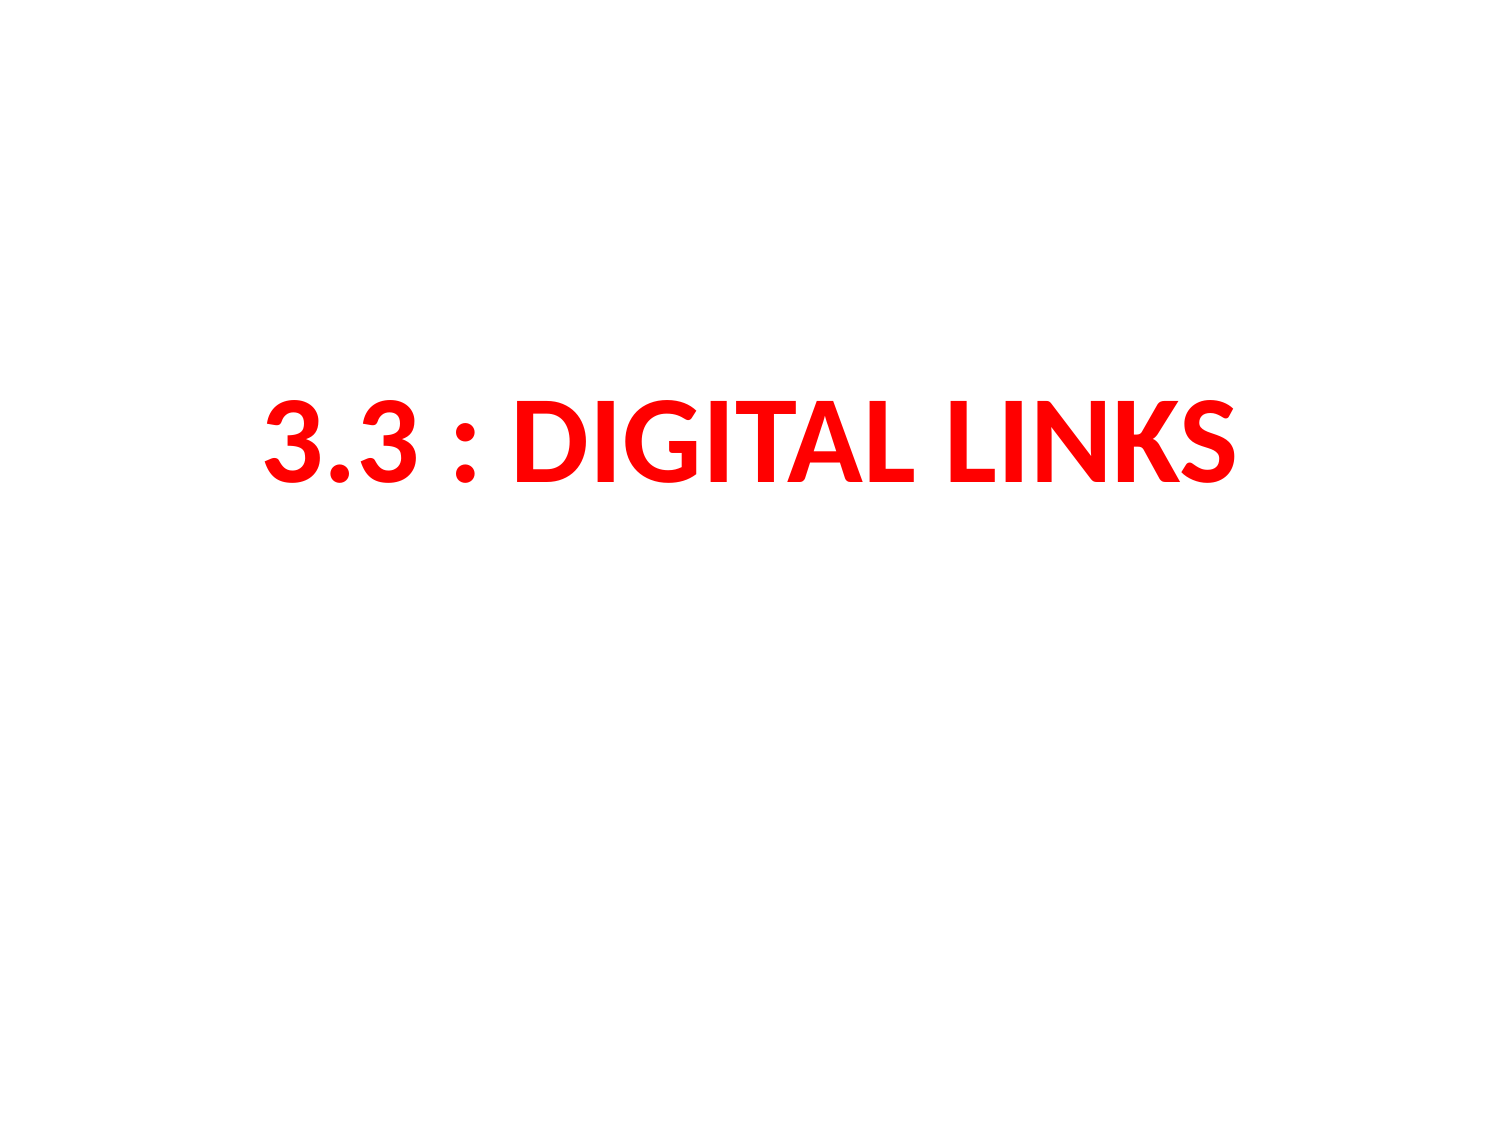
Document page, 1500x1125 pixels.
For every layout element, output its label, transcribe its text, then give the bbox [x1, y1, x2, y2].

text_box 3.3 : DIGITAL LINKS [149, 349, 1350, 515]
